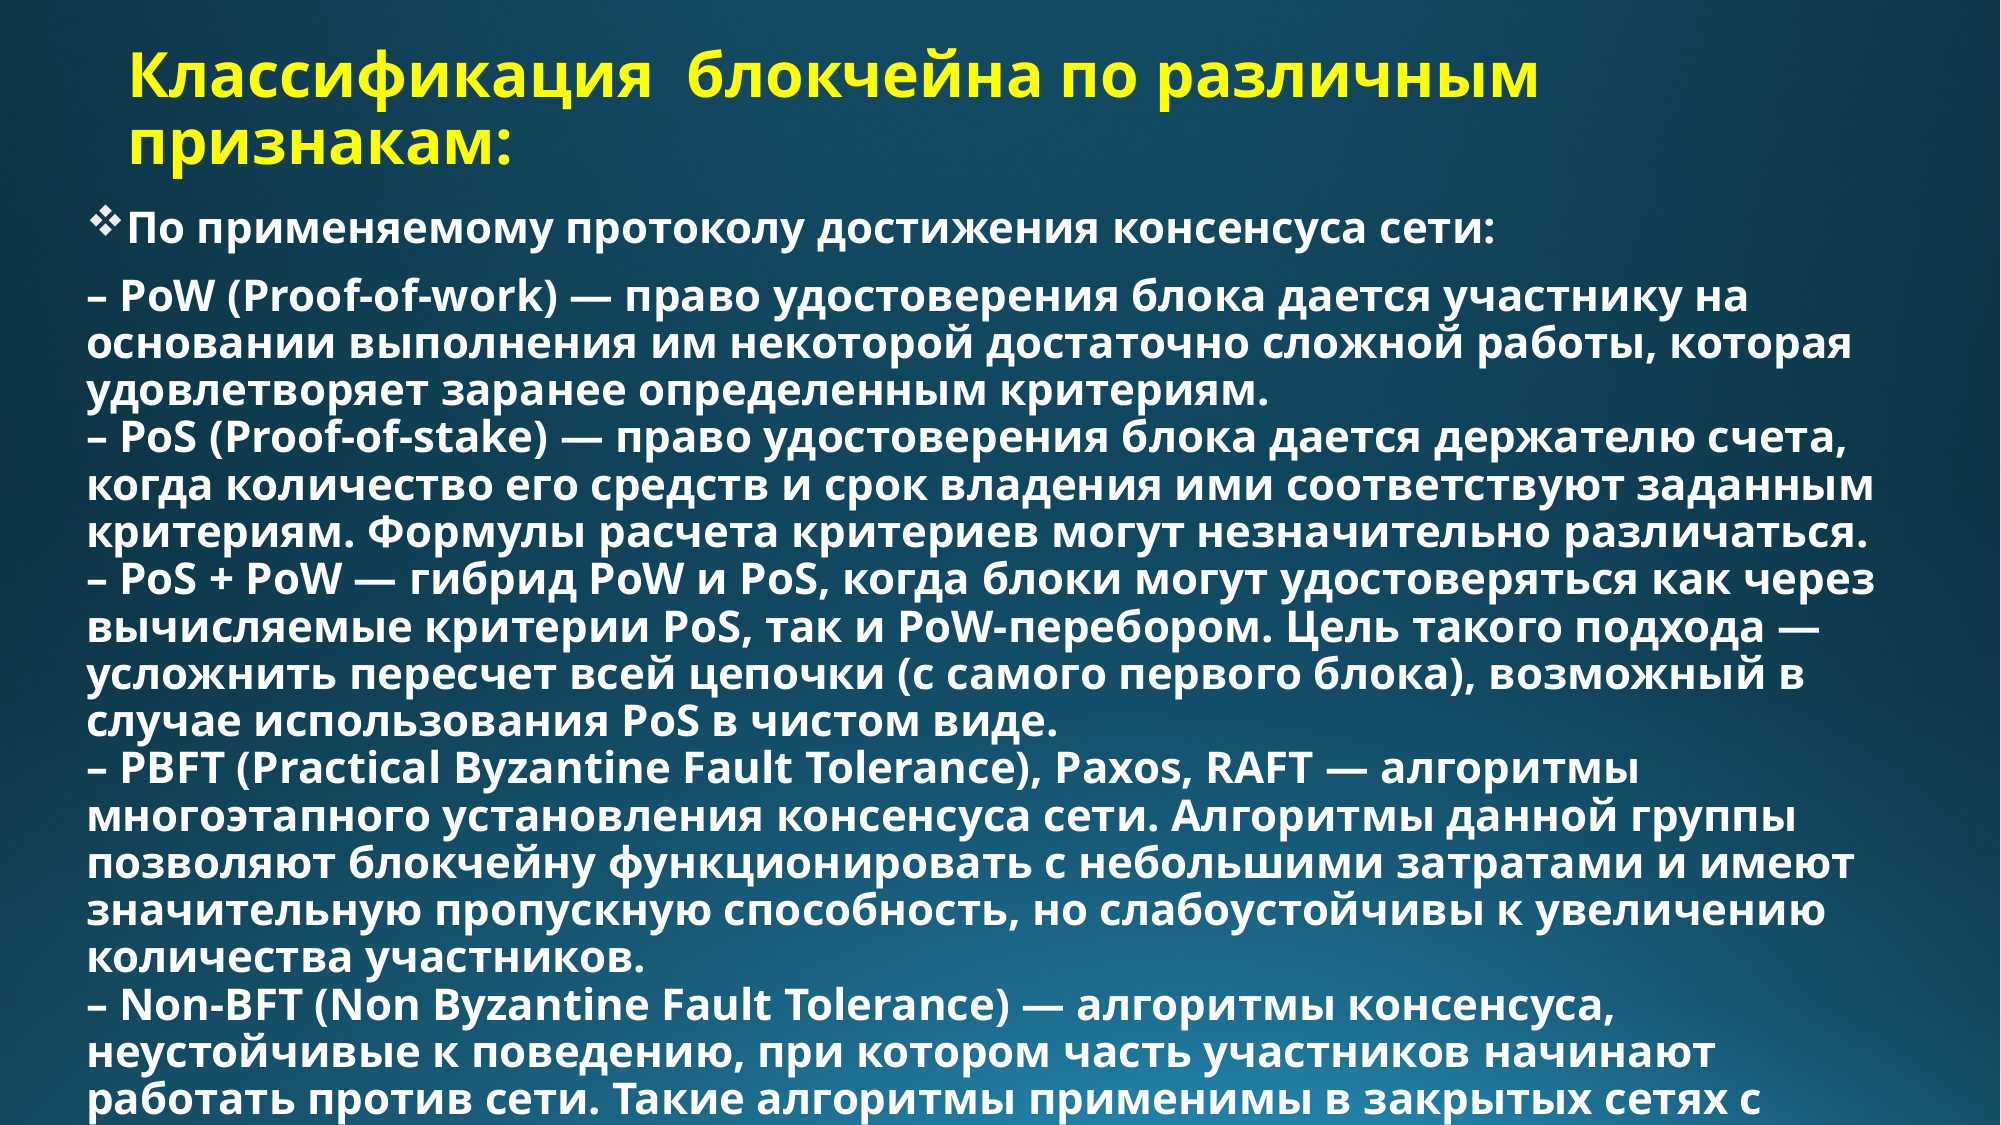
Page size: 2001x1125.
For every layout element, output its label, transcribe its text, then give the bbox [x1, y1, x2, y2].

list По применяемому протоколу достижения консенсуса сети: – PoW (Proof-of-work) — право удостоверения блока дается участнику на основании выполнения им некоторой достаточно сложной работы, которая удовлетворяет заранее определенным критериям. – PoS (Proof-of-stake) — право удостоверения блока дается держателю счета, когда количество его средств и срок владения ими соответствуют заданным критериям. Формулы расчета критериев могут незначительно различаться. – PoS + PoW — гибрид PoW и PoS, когда блоки могут удостоверяться как через вычисляемые критерии PoS, так и PoW-перебором. Цель такого подхода — усложнить пересчет всей цепочки (с самого первого блока), возможный в случае использования PoS в чистом виде. – PBFT (Practical Byzantine Fault Tolerance), Paxos, RAFT — алгоритмы многоэтапного установления консенсуса сети. Алгоритмы данной группы позволяют блокчейну функционировать с небольшими затратами и имеют значительную пропускную способность, но слабоустойчивы к увеличению количества участников. – Non-BFT (Non Byzantine Fault Tolerance) — алгоритмы консенсуса, неустойчивые к поведению, при котором часть участников начинают работать против сети. Такие алгоритмы применимы в закрытых сетях с полной идентификацией. [71, 197, 1905, 334]
picture [0, 0, 2001, 1125]
title Классификация блокчейна по различным признакам: [112, 62, 1617, 160]
